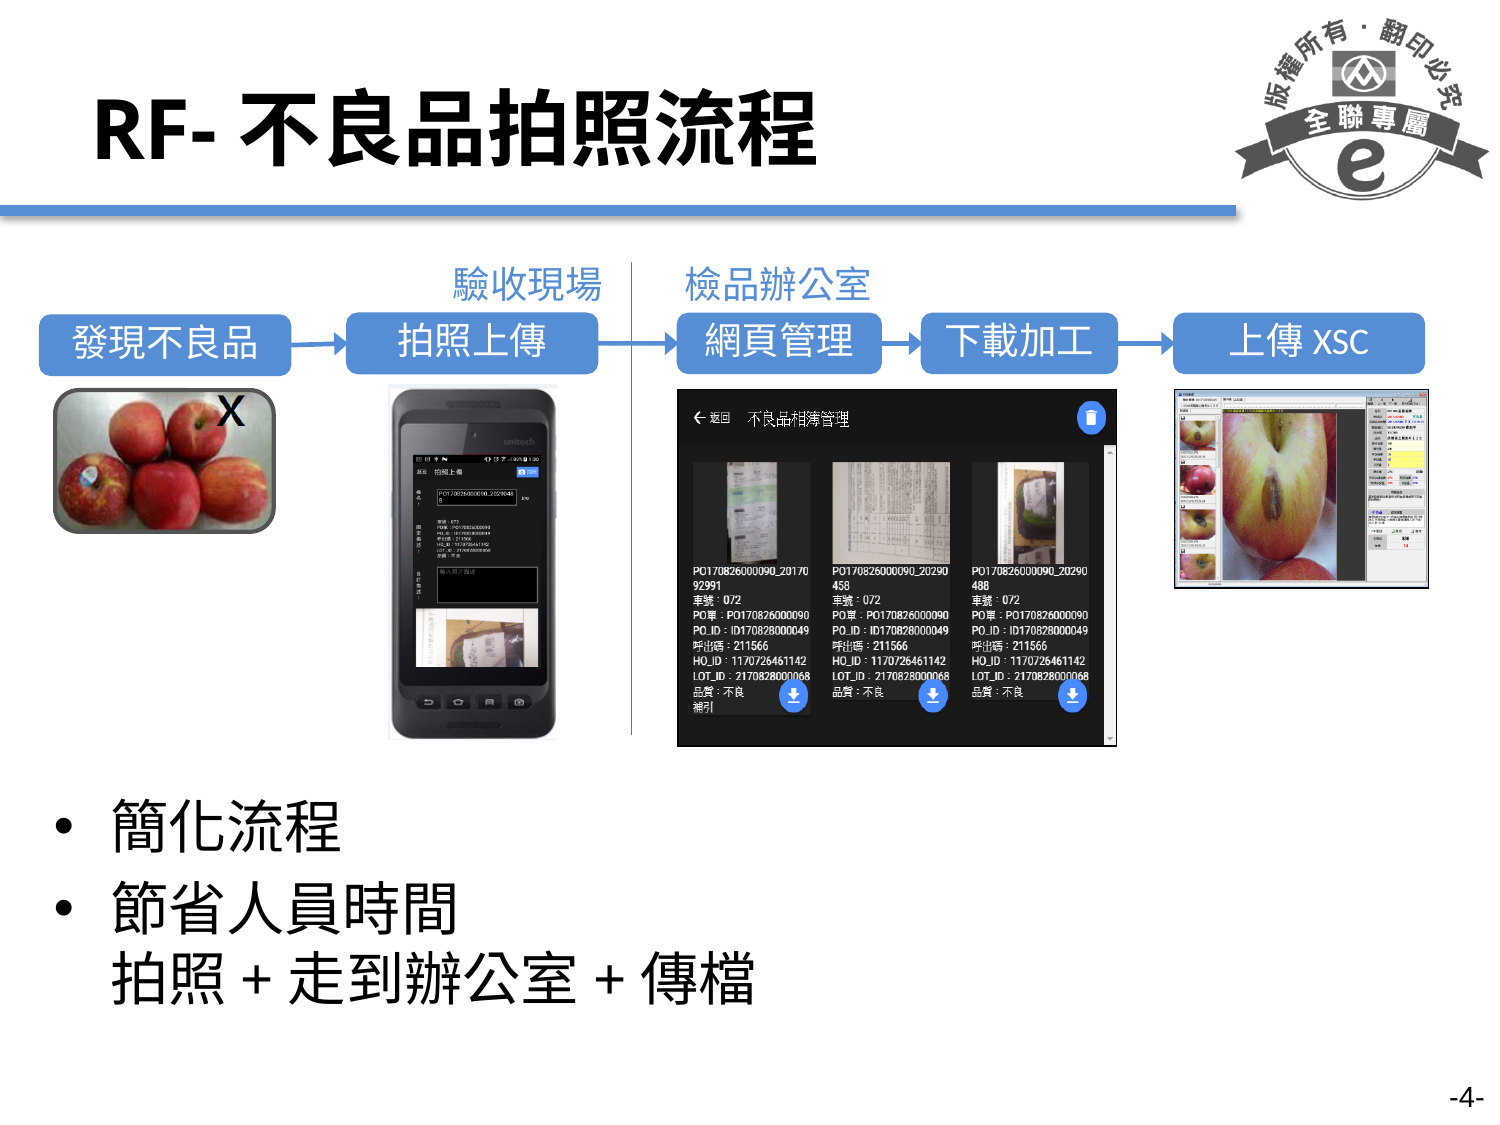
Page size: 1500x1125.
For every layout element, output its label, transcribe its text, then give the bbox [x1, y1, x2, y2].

list 簡化流程 節省人員時間 拍照+走到辦公室+傳檔 [38, 783, 1436, 1125]
text_box 檢品辦公室 [669, 254, 951, 314]
text_box 驗收現場 [423, 254, 632, 314]
title RF-不良品拍照流程 [75, 45, 1341, 208]
picture [678, 389, 1117, 746]
text_box 拍照上傳 [345, 312, 599, 375]
text_box [53, 387, 276, 534]
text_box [388, 384, 557, 741]
text_box 發現不良品 [38, 314, 292, 377]
slide_number -4- [1149, 1065, 1500, 1125]
text_box 網頁管理 [676, 314, 882, 375]
picture [1175, 389, 1429, 588]
picture [1234, 14, 1492, 205]
text_box 下載加工 [920, 312, 1119, 375]
text_box 上傳XSC [1173, 312, 1426, 375]
